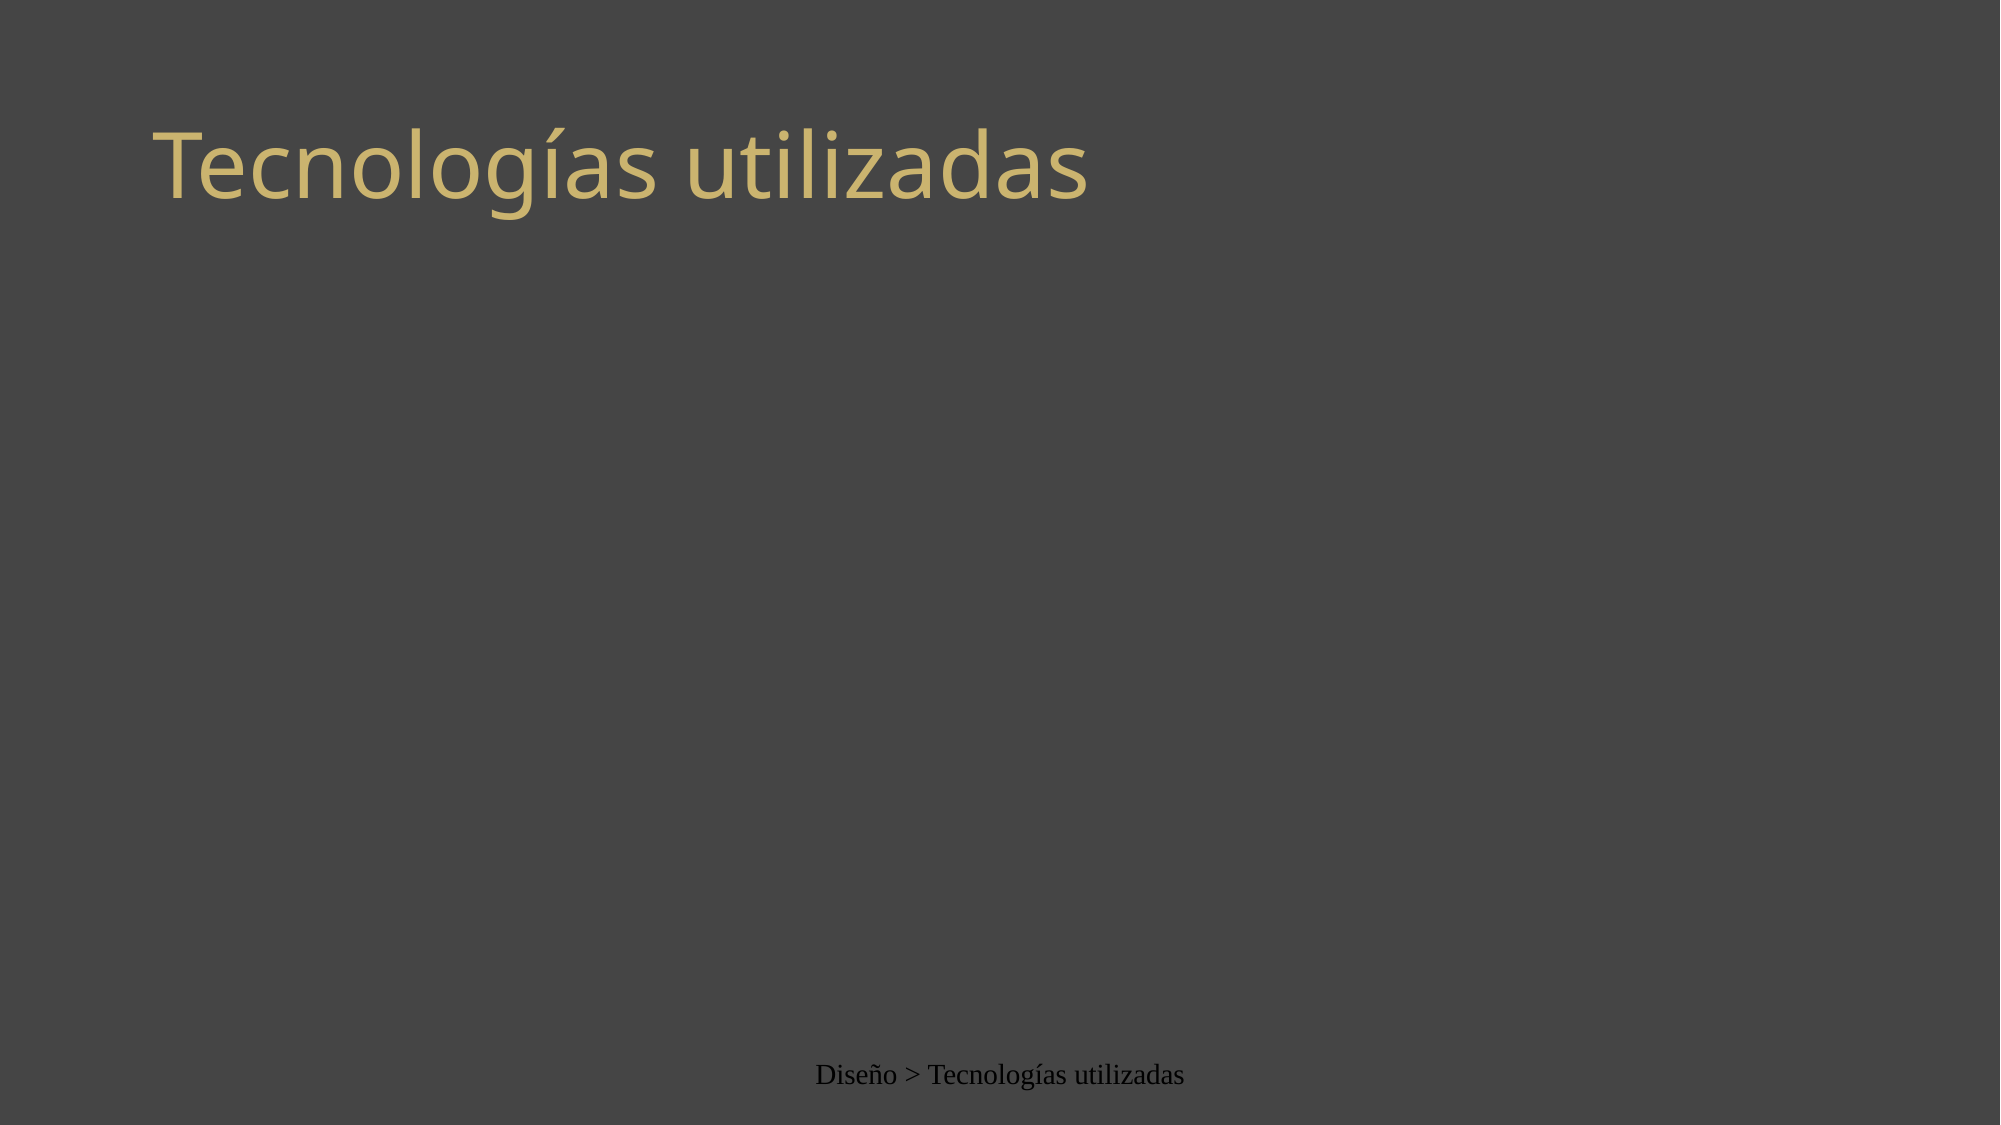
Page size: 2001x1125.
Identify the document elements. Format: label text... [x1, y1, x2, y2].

title Tecnologías utilizadas [137, 59, 1863, 278]
footer Diseño > Tecnologías utilizadas [662, 1042, 1338, 1103]
